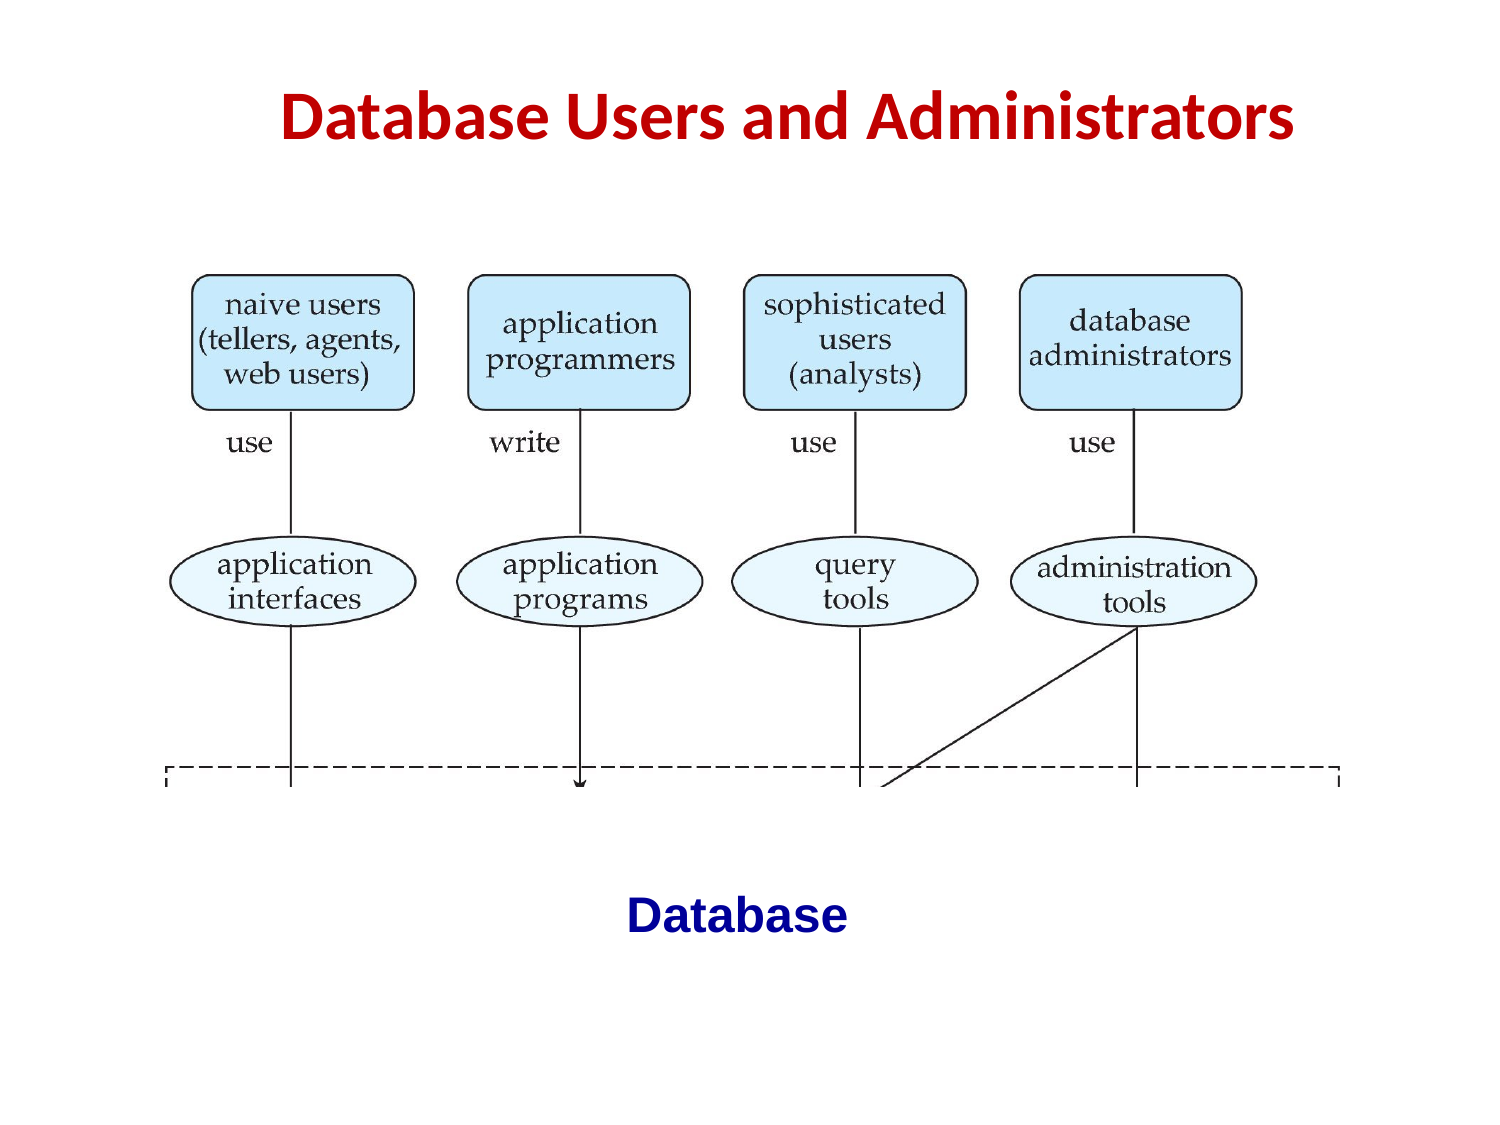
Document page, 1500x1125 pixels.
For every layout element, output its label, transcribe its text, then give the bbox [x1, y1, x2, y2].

text_box Database Users and Administrators [126, 61, 1451, 162]
text_box Database [611, 874, 894, 950]
picture [165, 274, 1340, 788]
